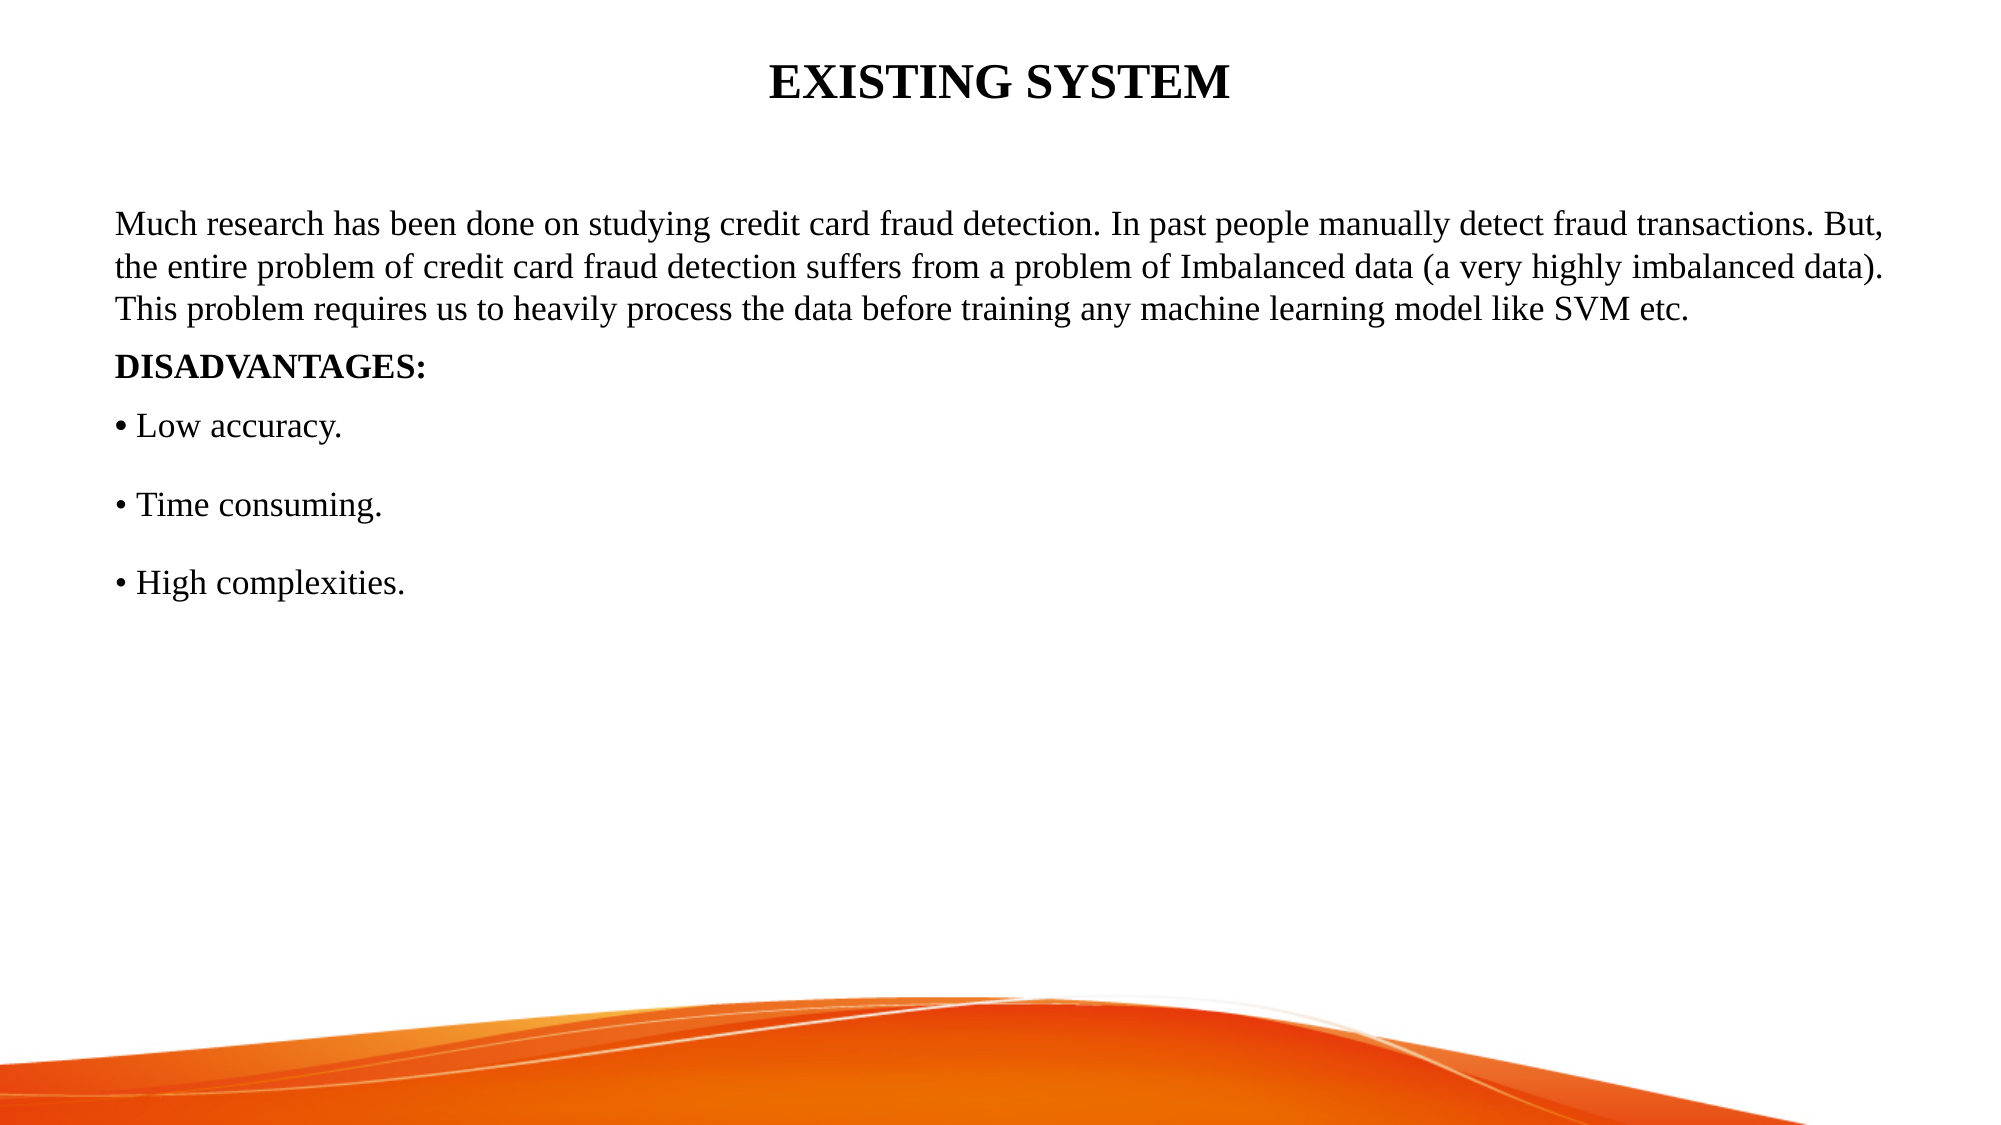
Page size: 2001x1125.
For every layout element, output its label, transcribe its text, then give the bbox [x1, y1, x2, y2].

picture [0, 0, 2000, 1125]
title EXISTING SYSTEM [99, 30, 1901, 127]
list Much research has been done on studying credit card fraud detection. In past people manually detect fraud transactions. But, the entire problem of credit card fraud detection suffers from a problem of Imbalanced data (a very highly imbalanced data). This problem requires us to heavily process the data before training any machine learning model like SVM etc. DISADVANTAGES: • Low accuracy. • Time consuming. • High complexities. [99, 192, 1901, 1006]
